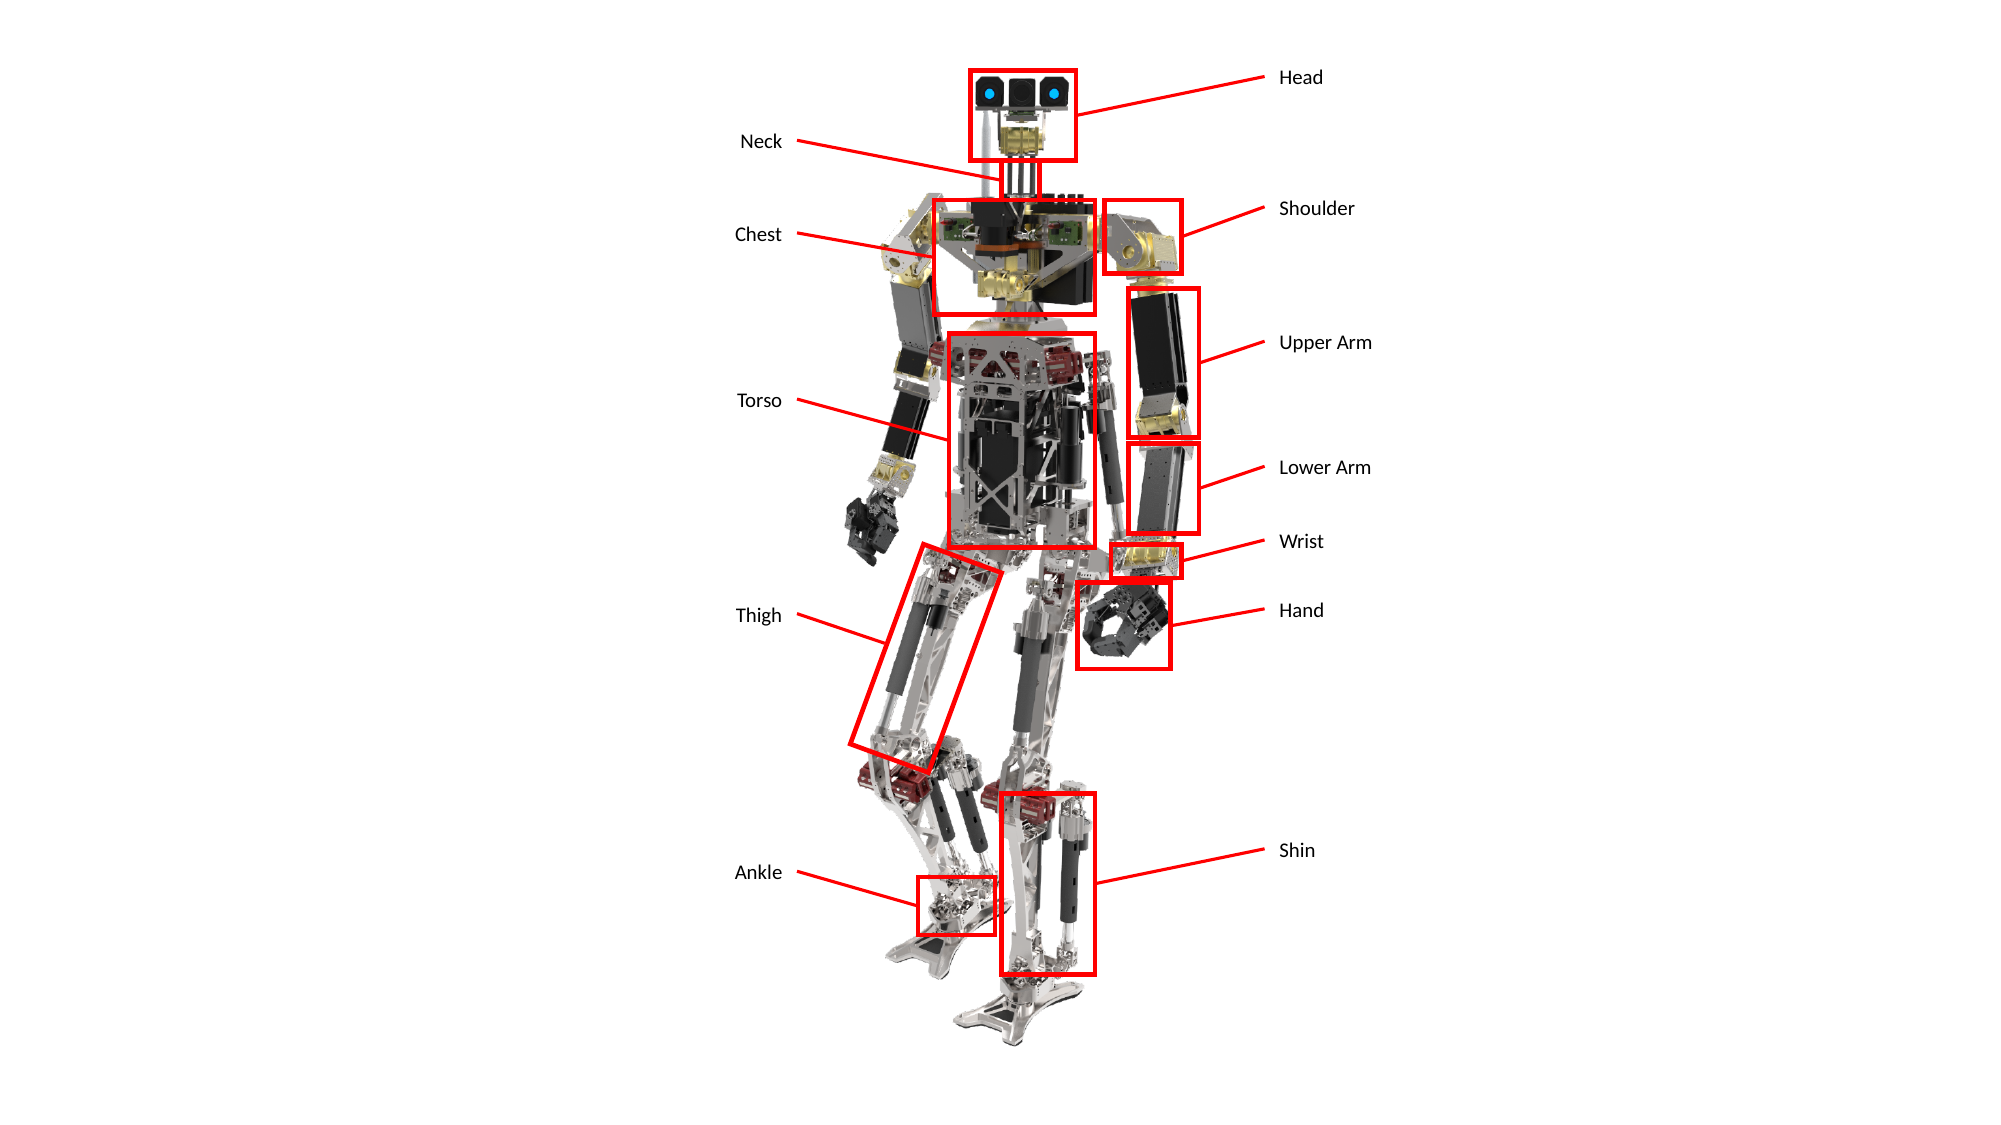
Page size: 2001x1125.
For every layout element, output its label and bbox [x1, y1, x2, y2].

text_box [584, 0, 1429, 1125]
